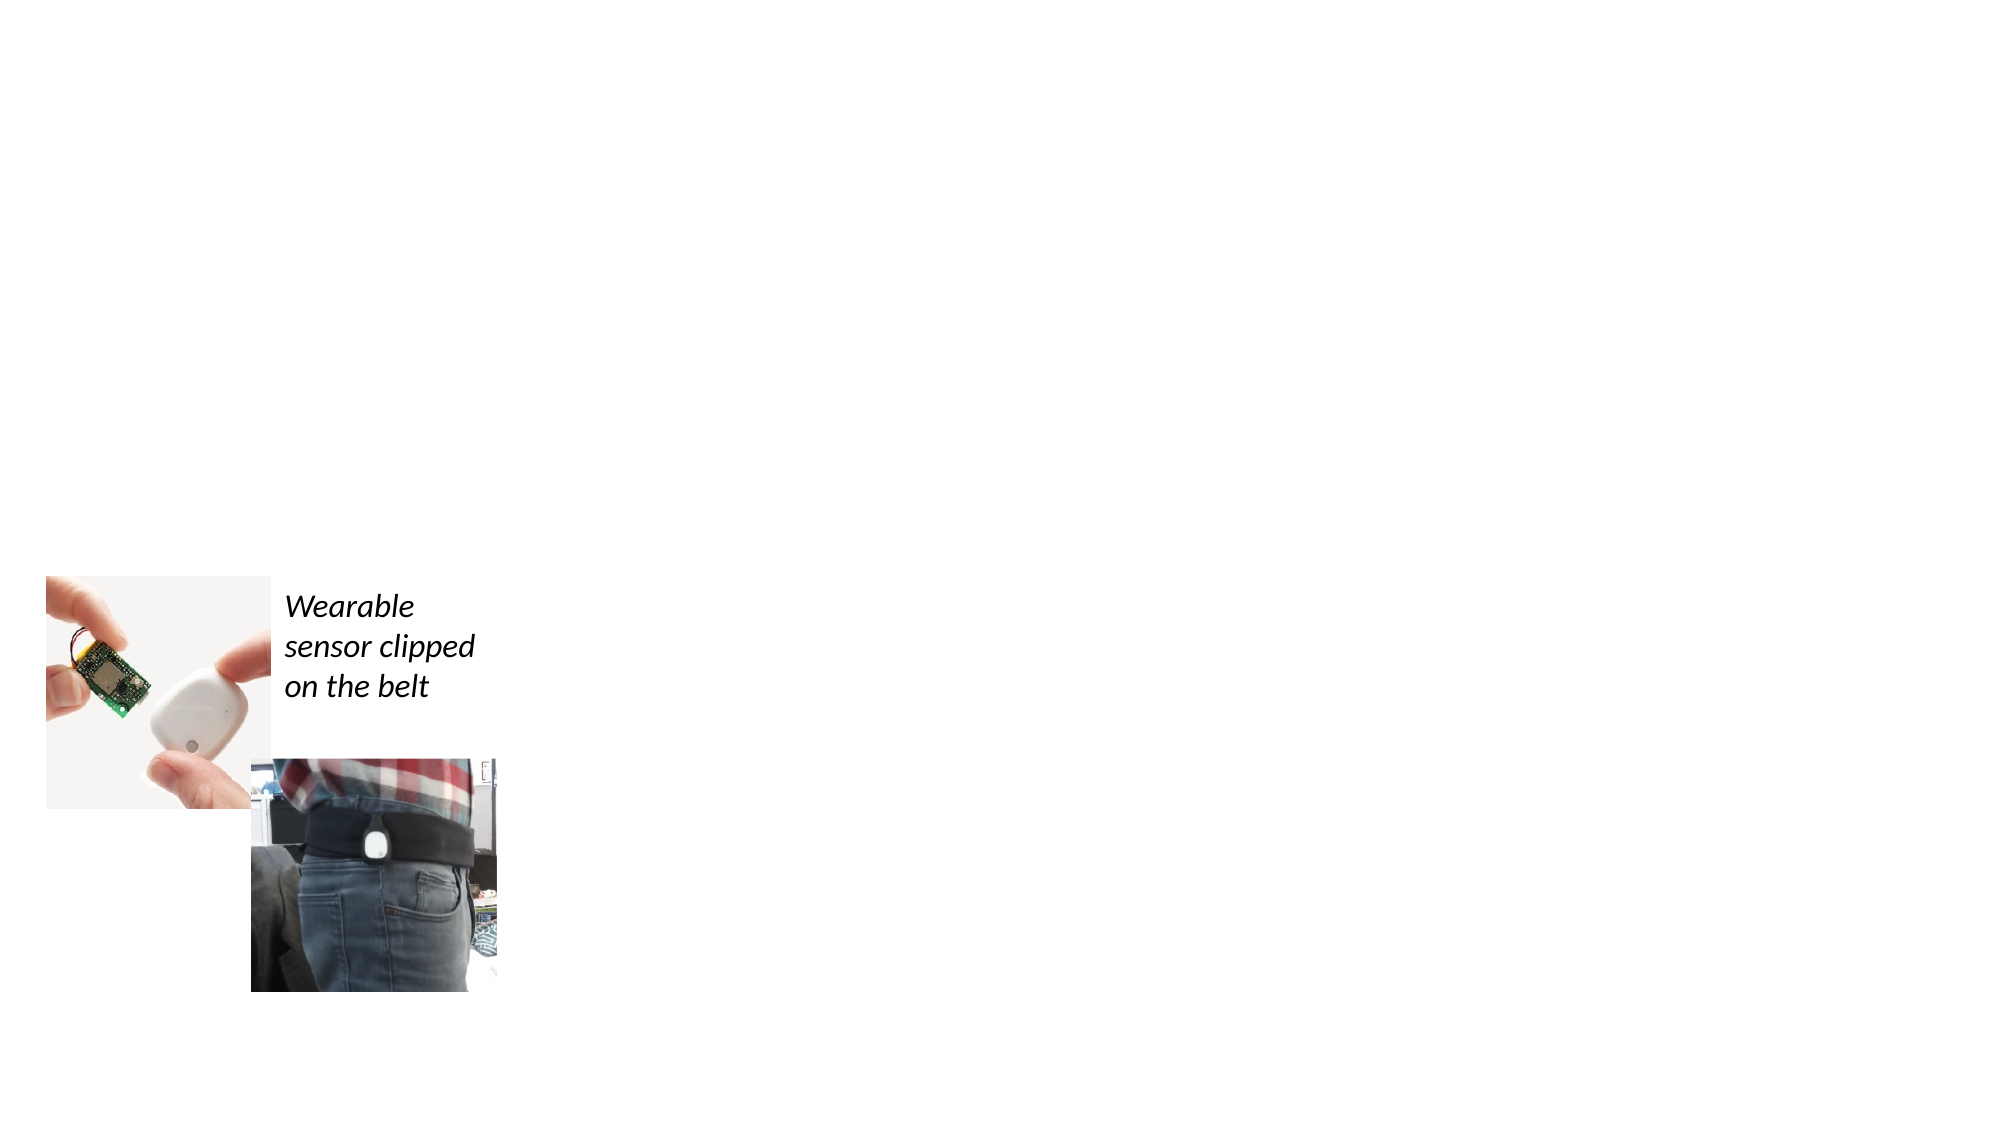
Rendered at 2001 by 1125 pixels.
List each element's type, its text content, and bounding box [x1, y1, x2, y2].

picture [46, 576, 497, 992]
text_box Wearable sensor clipped on the belt [271, 576, 498, 712]
